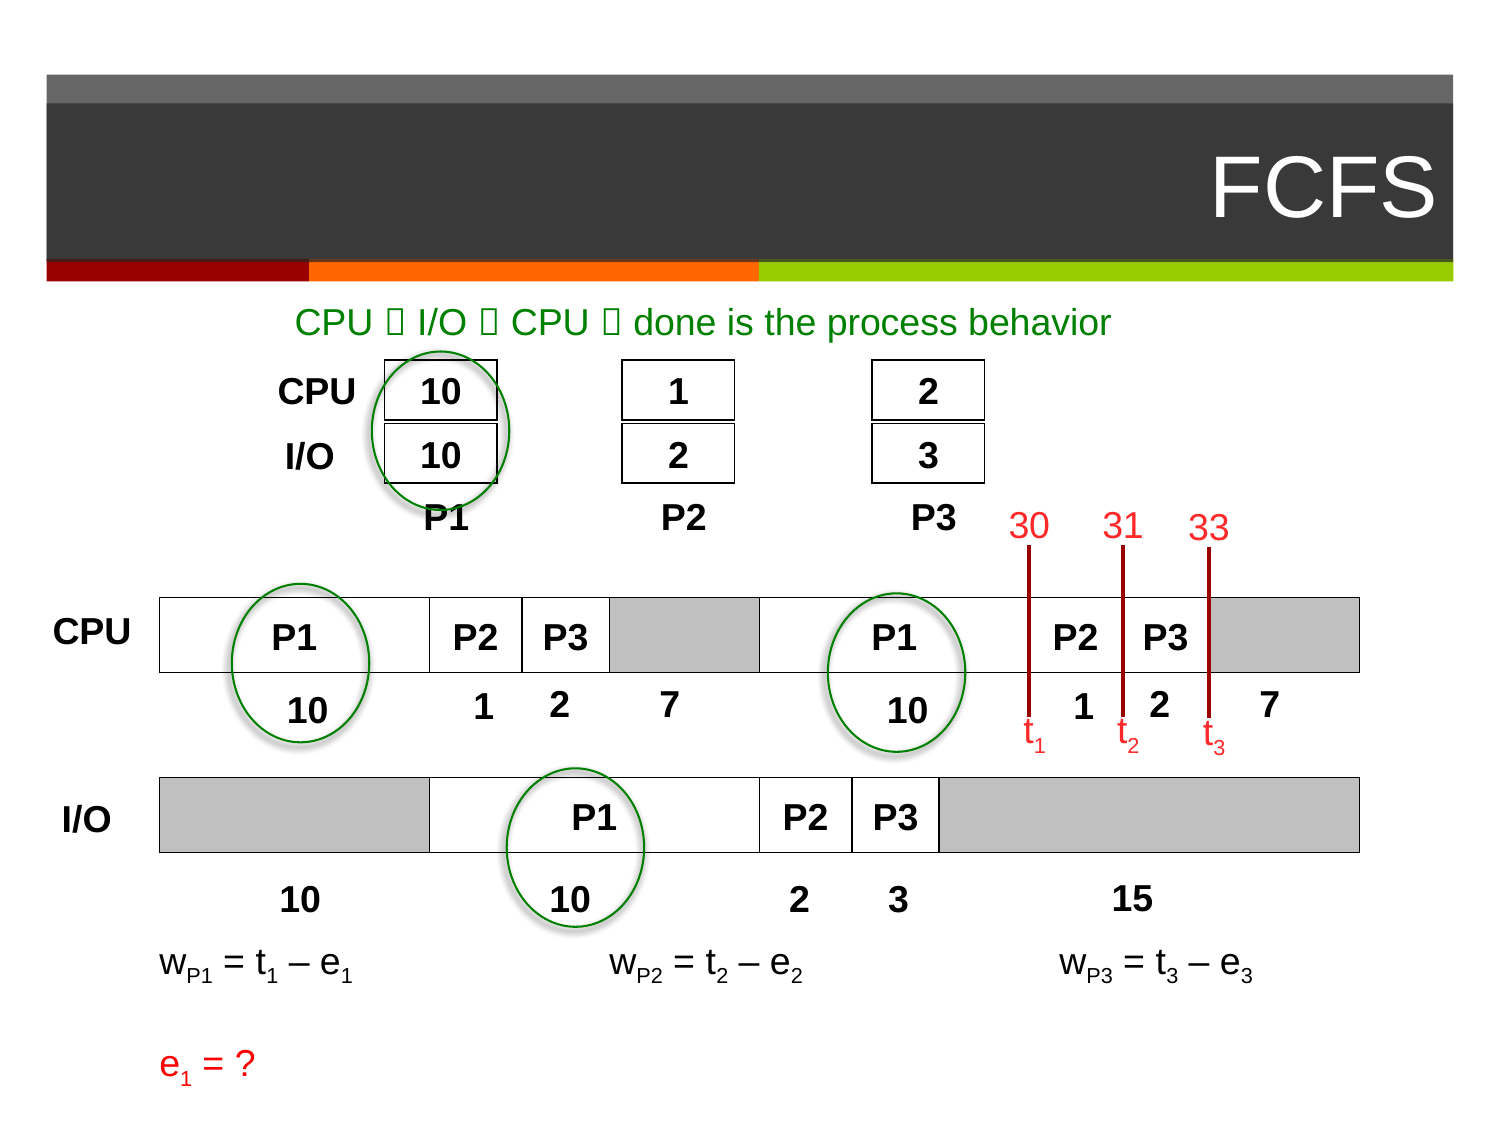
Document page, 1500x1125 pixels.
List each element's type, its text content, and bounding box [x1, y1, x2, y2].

text_box wP1 = t1 – e1 wP2 = t2 – e2 wP3 = t3 – e3 e1 = ? [144, 929, 1404, 1098]
text_box [413, 350, 469, 357]
text_box CPU  I/O  CPU  done is the process behavior [17, 290, 1389, 351]
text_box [36, 359, 1360, 929]
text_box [1161, 494, 1257, 762]
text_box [1075, 493, 1157, 761]
title FCFS [46, 103, 1454, 263]
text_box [982, 493, 1070, 761]
